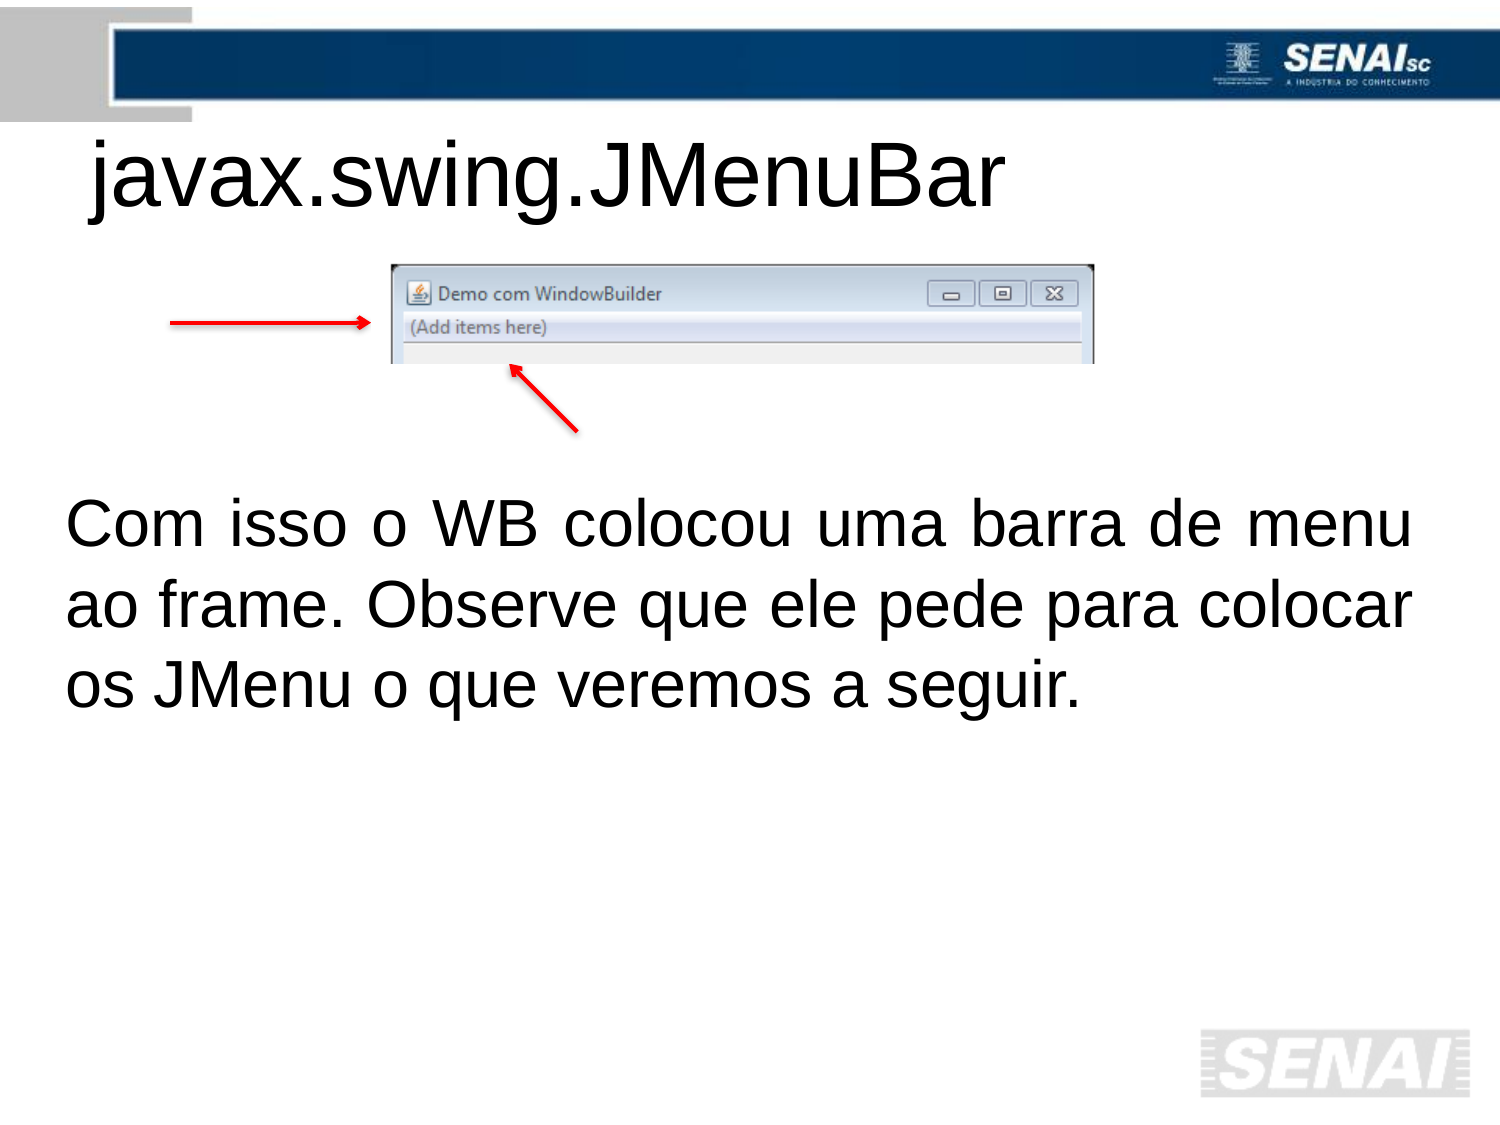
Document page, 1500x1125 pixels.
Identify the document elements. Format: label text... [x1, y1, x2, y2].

picture [0, 7, 1500, 122]
list Com isso o WB colocou uma barra de menu ao frame. Observe que ele pede para colocar os JMenu o que veremos a seguir. [50, 472, 1430, 966]
picture [370, 247, 1130, 364]
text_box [508, 371, 578, 433]
title javax.swing.JMenuBar [75, 45, 1425, 233]
